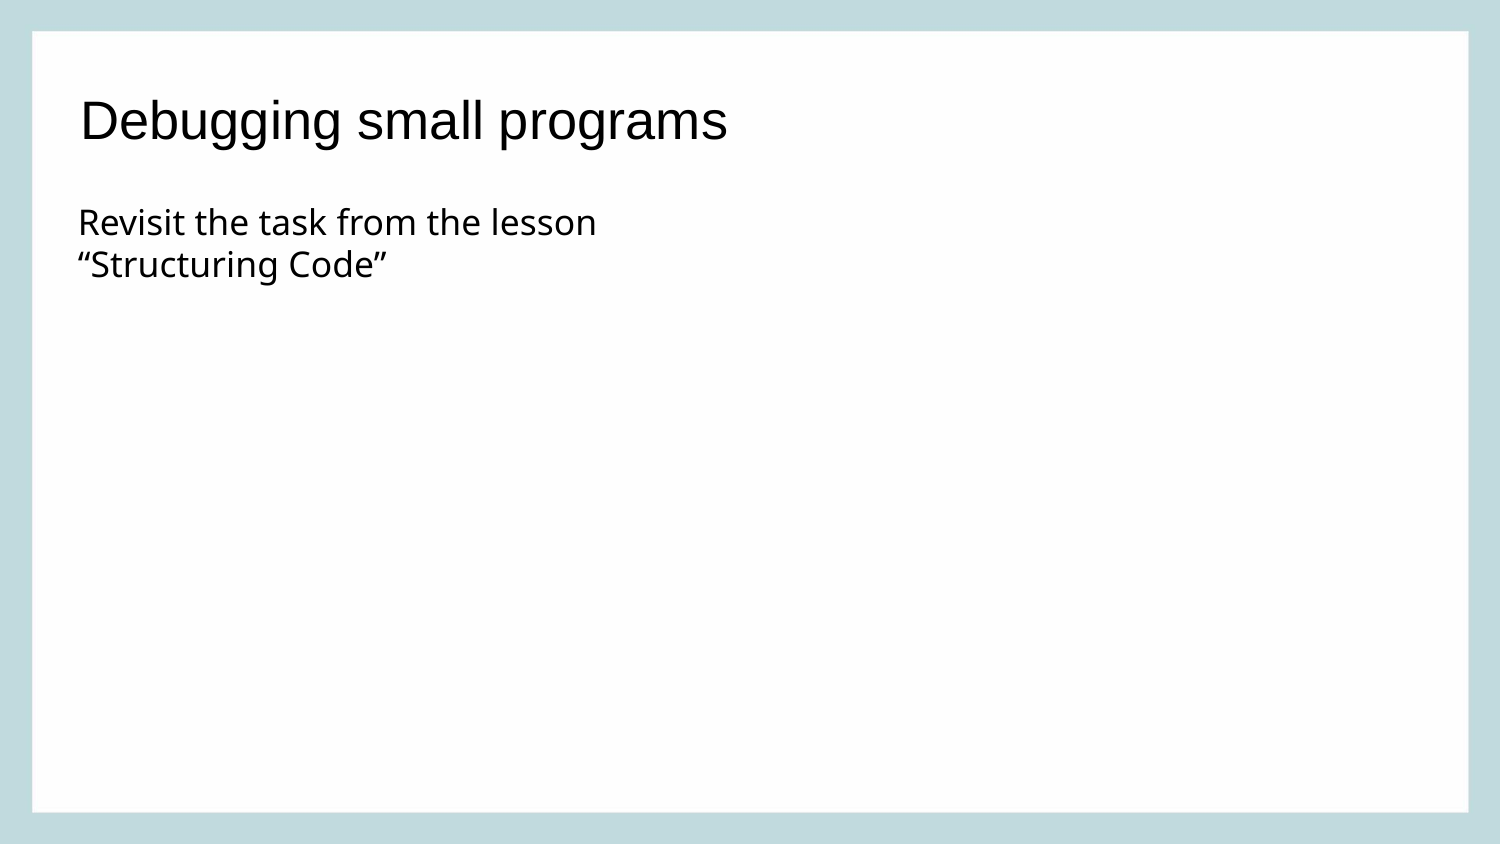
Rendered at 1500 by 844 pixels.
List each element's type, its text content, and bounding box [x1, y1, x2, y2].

picture [0, 0, 1500, 844]
text_box Debugging small programs [76, 94, 753, 167]
list Revisit the task from the lesson “Structuring Code” [75, 196, 692, 754]
